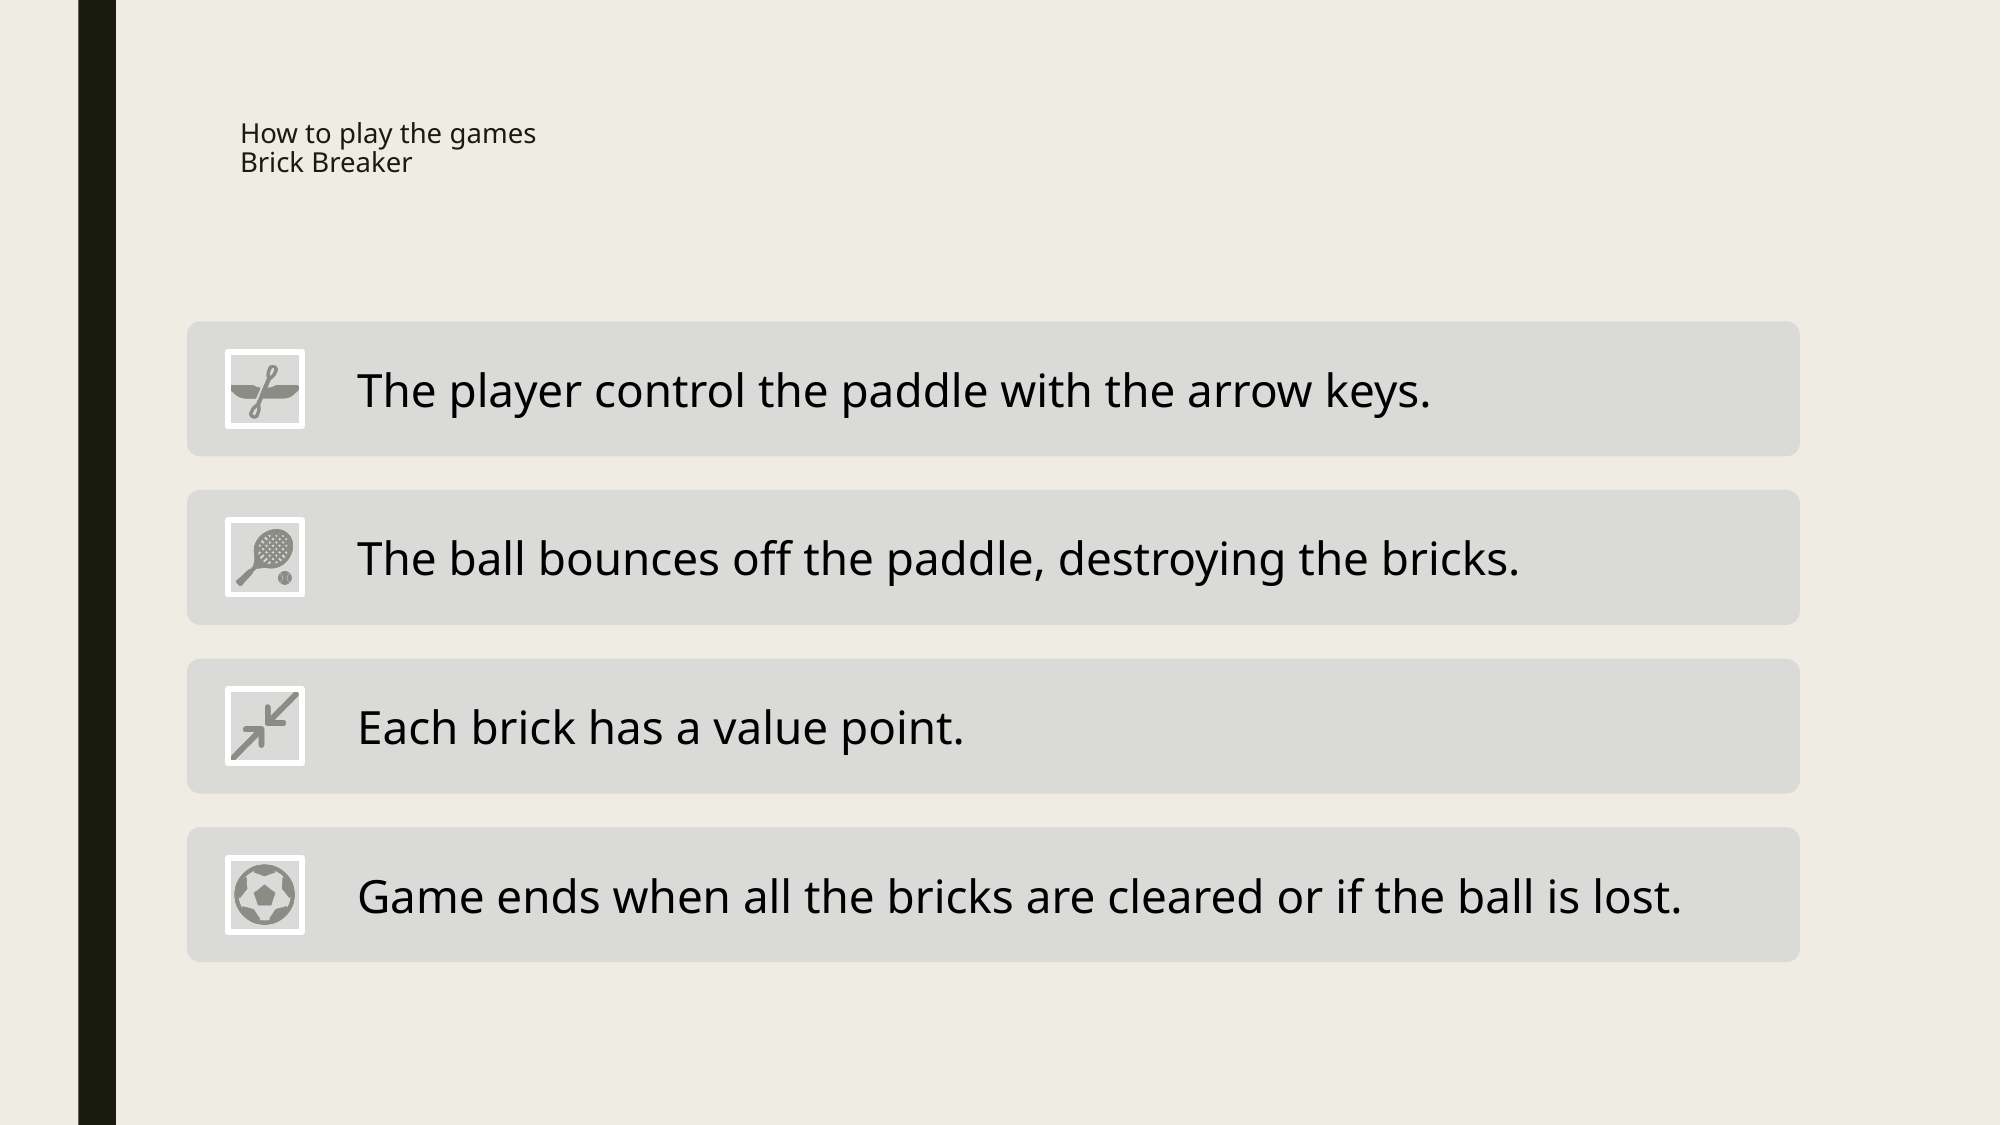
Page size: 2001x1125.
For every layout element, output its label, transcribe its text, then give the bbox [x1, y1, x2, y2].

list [186, 320, 1800, 963]
title How to play the games Brick Breaker [225, 112, 1800, 250]
